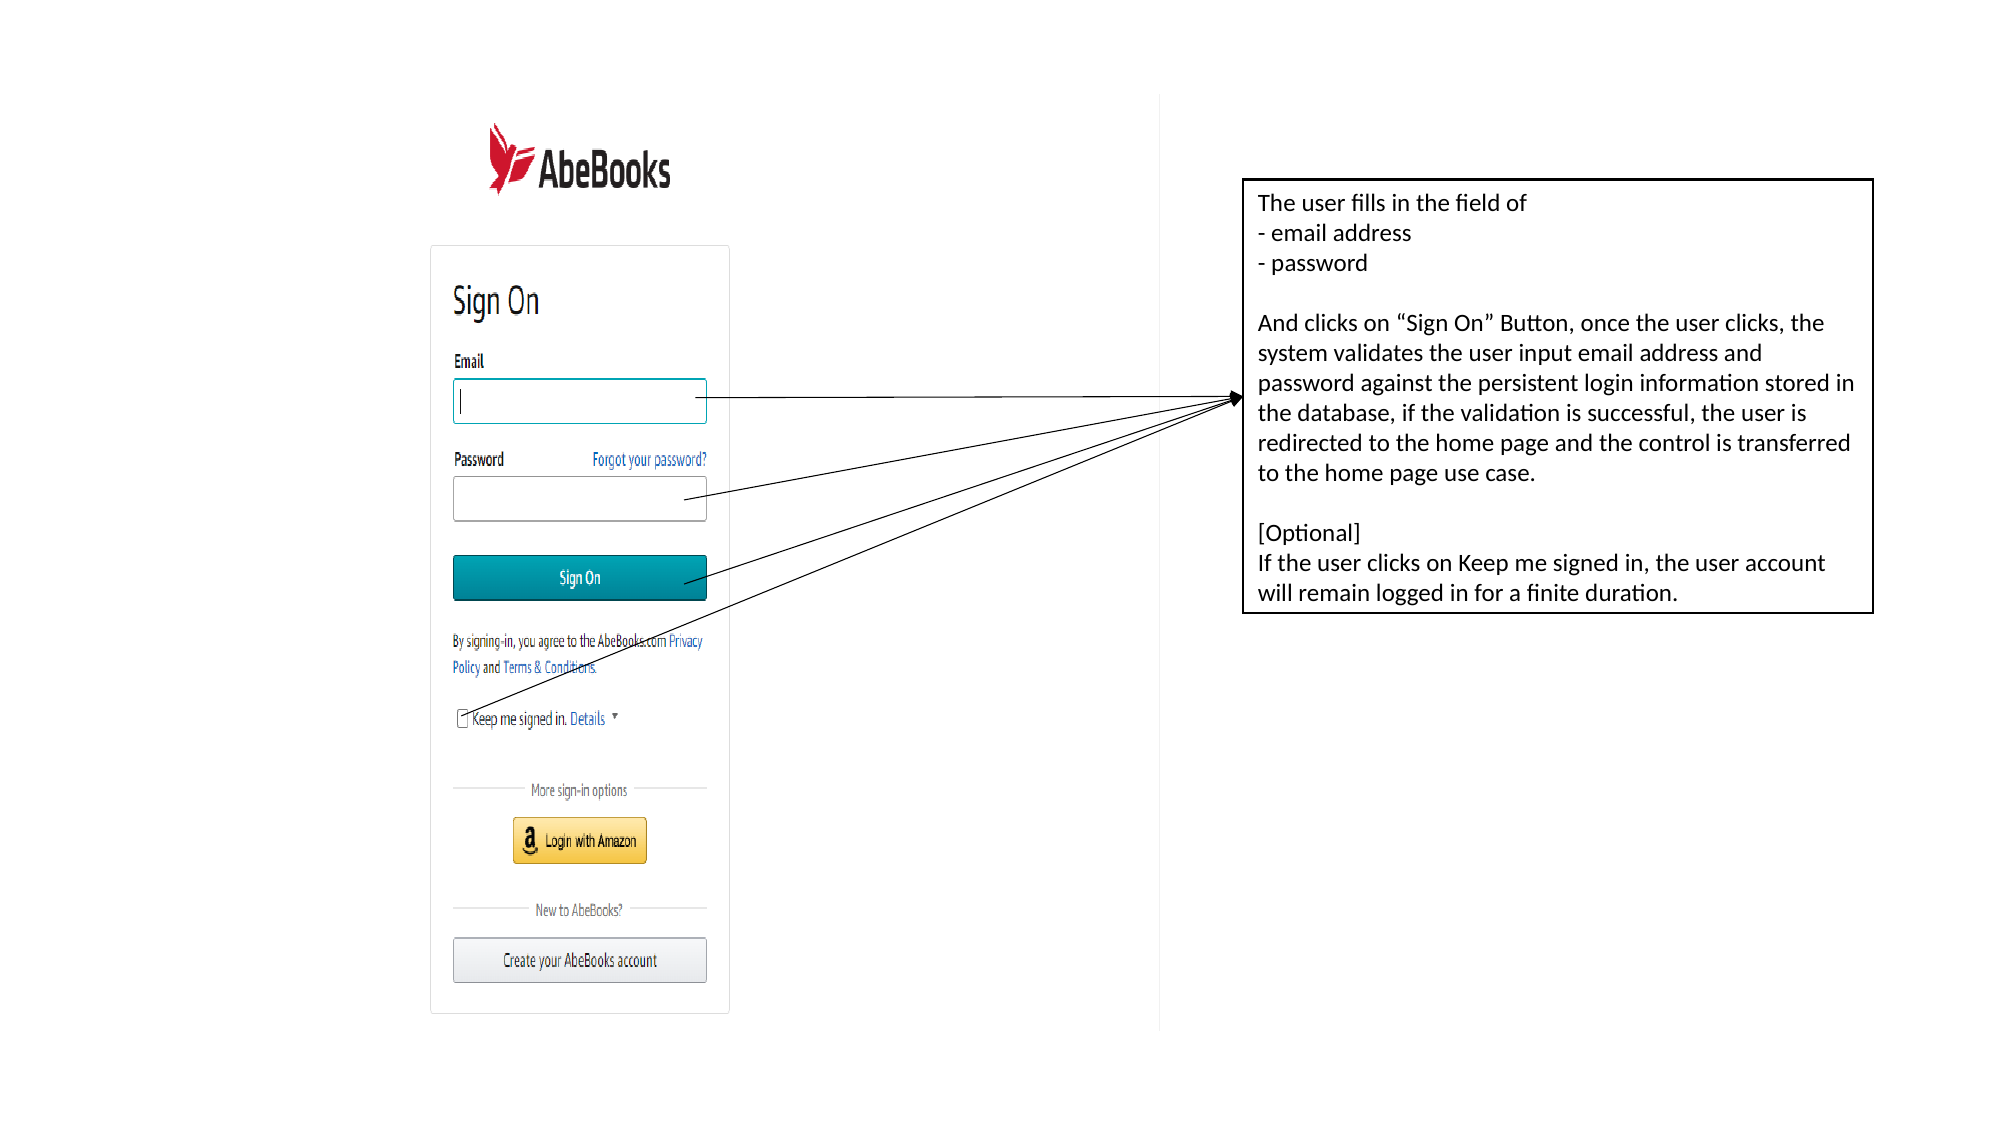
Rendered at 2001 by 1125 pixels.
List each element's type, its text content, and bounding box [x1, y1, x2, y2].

picture [0, 94, 1160, 1031]
text_box The user fills in the field of - email address - password And clicks on “Sign On” Button, once the user clicks, the system validates the user input email address and password against the persistent login information stored in the database, if the validation is successful, the user is redirected to the home page and the control is transferred to the home page use case. [Optional] If the user clicks on Keep me signed in, the user account will remain logged in for a finite duration. [1242, 178, 1874, 614]
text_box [461, 399, 1244, 716]
